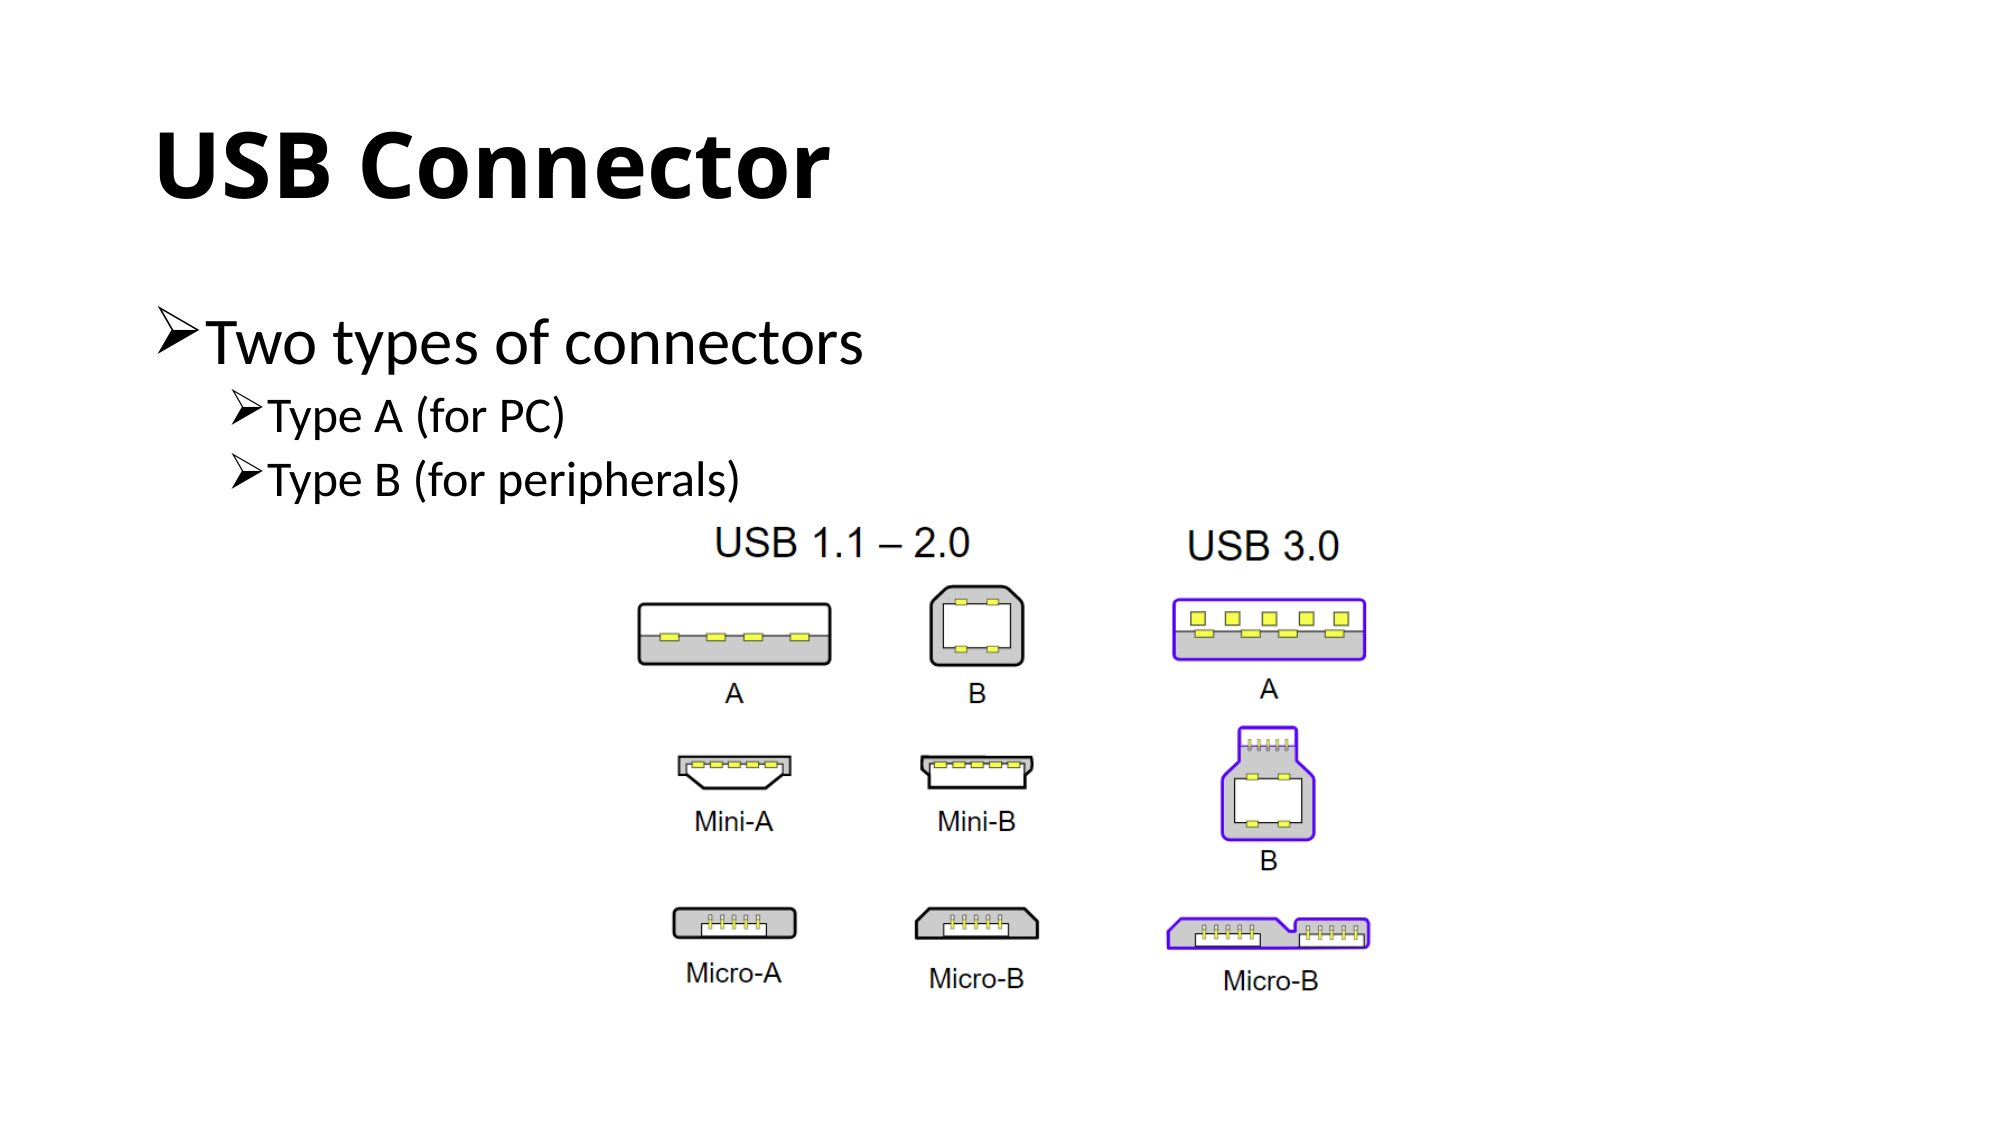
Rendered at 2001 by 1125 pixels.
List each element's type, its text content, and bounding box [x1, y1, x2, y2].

list Two types of connectors Type A (for PC) Type B (for peripherals) [137, 299, 1863, 1014]
title USB Connector [137, 59, 1863, 278]
picture [616, 509, 1383, 1014]
